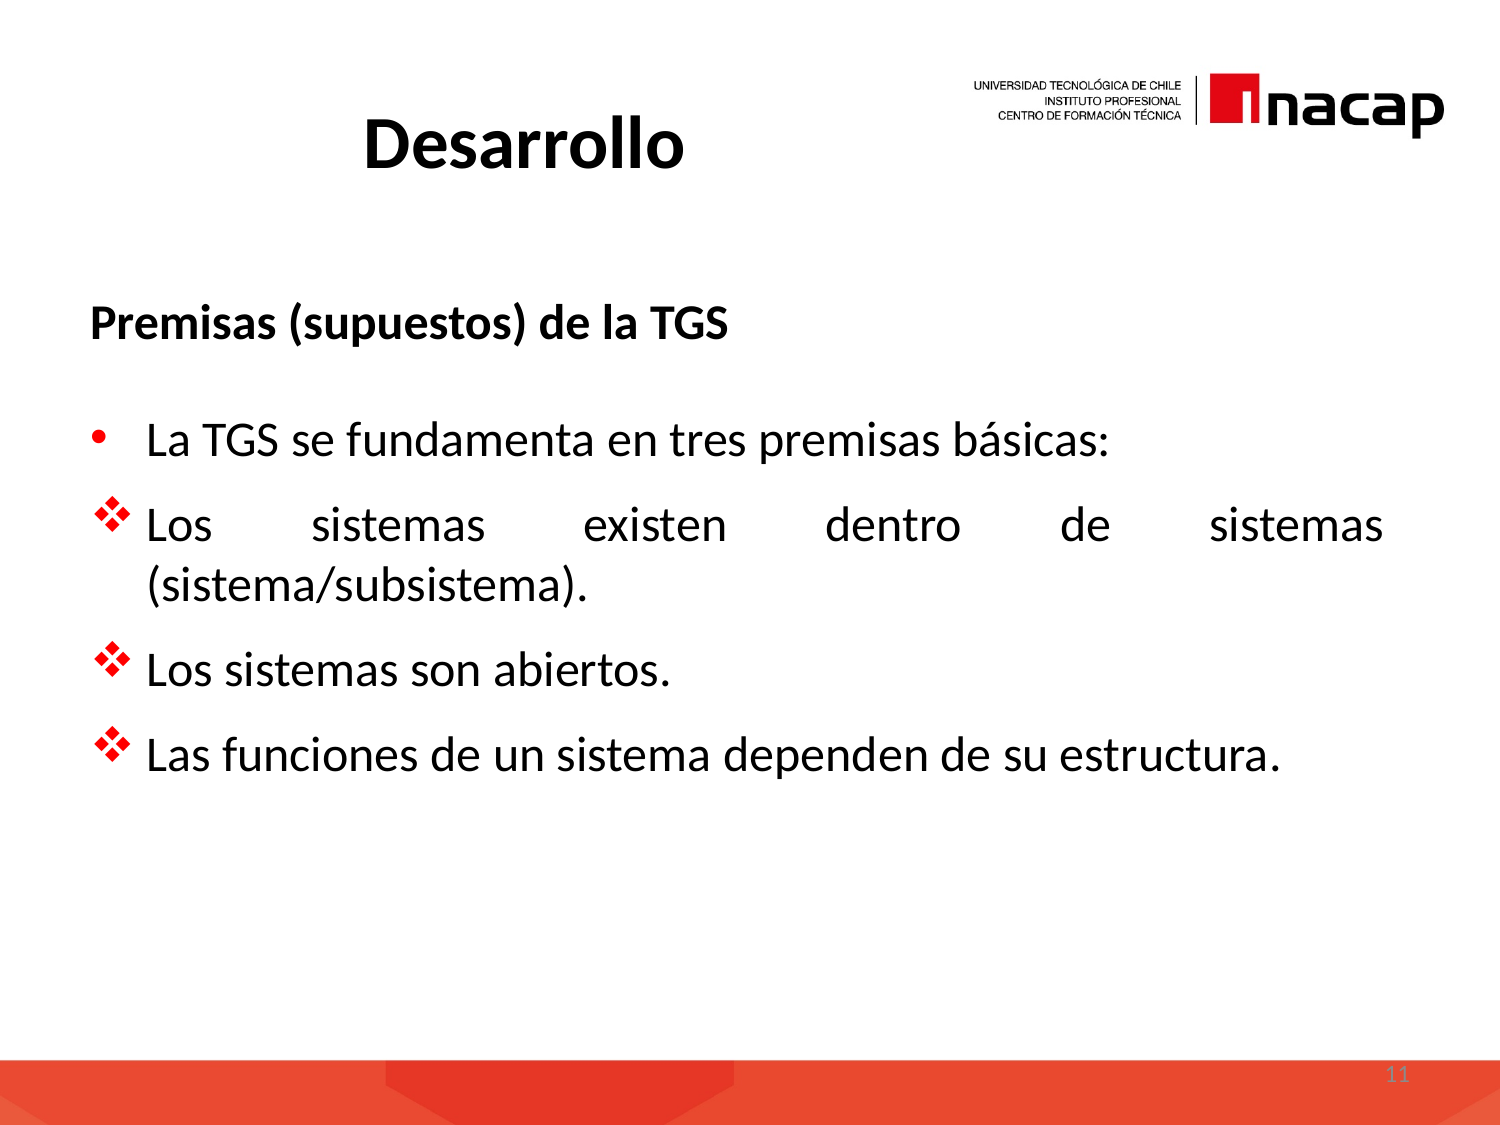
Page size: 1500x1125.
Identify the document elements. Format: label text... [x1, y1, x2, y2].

list La TGS se fundamenta en tres premisas básicas: Los sistemas existen dentro de sistemas (sistema/subsistema). Los sistemas son abiertos. Las funciones de un sistema dependen de su estructura. [75, 398, 1400, 1047]
picture [0, 0, 1500, 1125]
slide_number 11 [1074, 1042, 1425, 1103]
title Desarrollo [75, 45, 975, 233]
list Premisas (supuestos) de la TGS [75, 251, 1400, 357]
